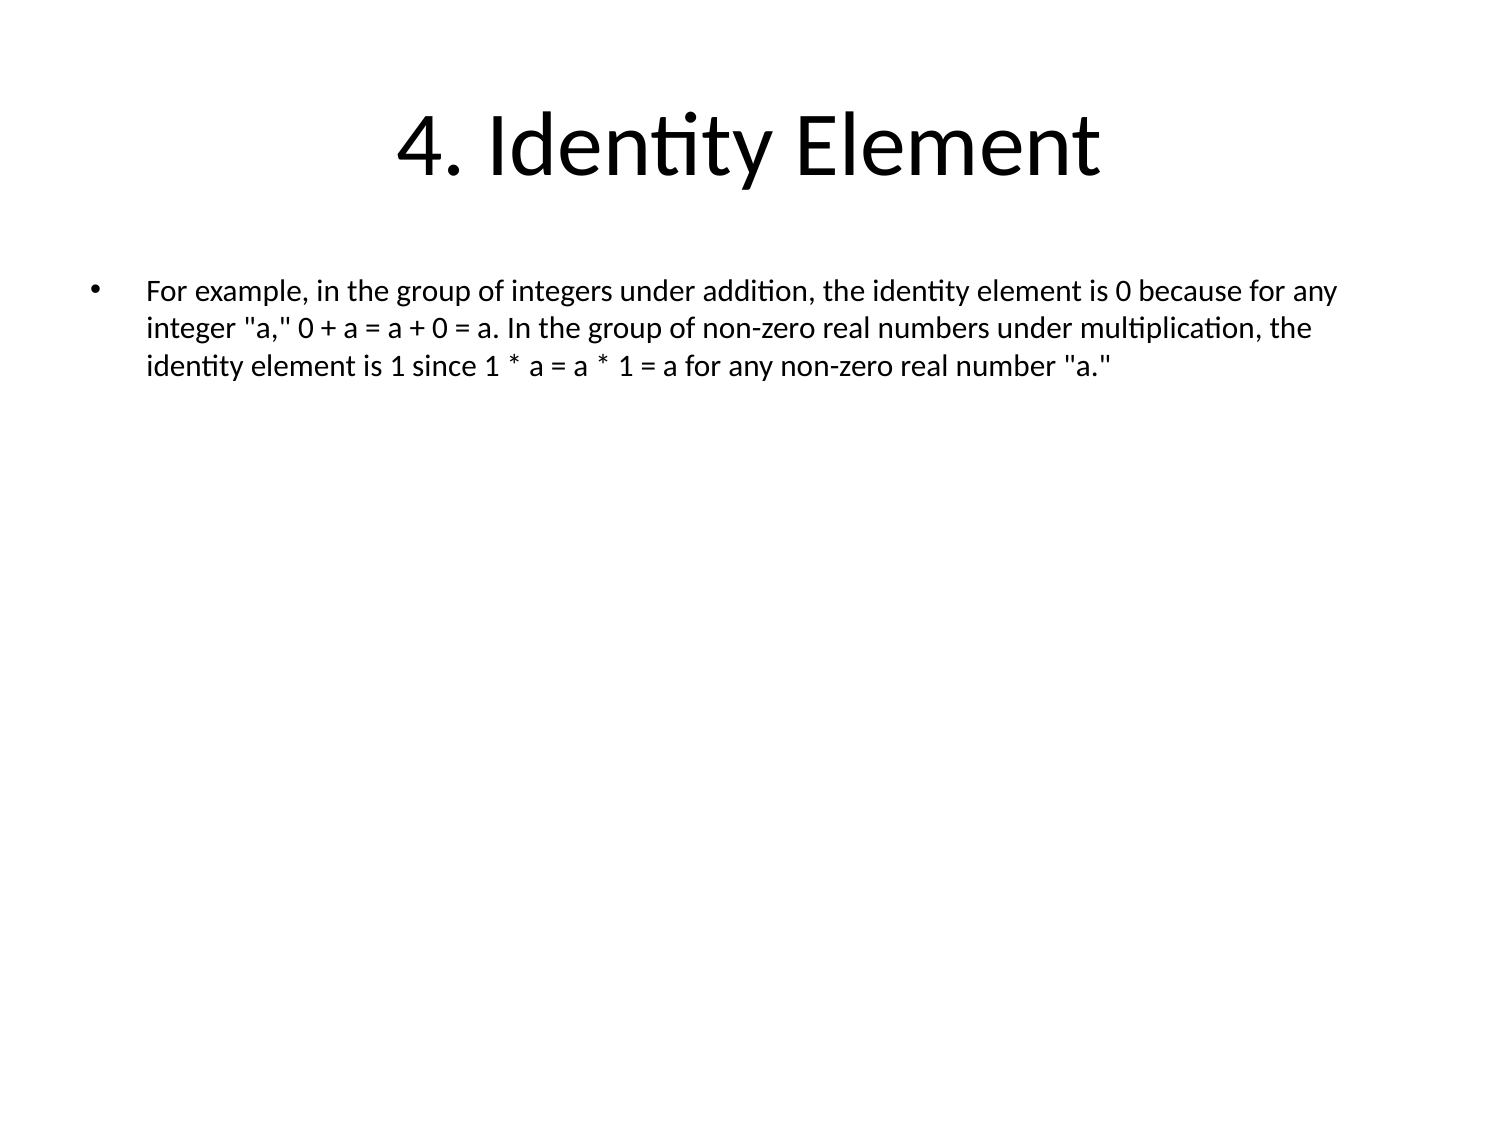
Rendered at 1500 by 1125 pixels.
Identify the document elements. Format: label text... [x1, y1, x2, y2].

list For example, in the group of integers under addition, the identity element is 0 because for any integer "a," 0 + a = a + 0 = a. In the group of non-zero real numbers under multiplication, the identity element is 1 since 1 * a = a * 1 = a for any non-zero real number "a." [75, 262, 1425, 1005]
title 4. Identity Element [75, 45, 1425, 233]
